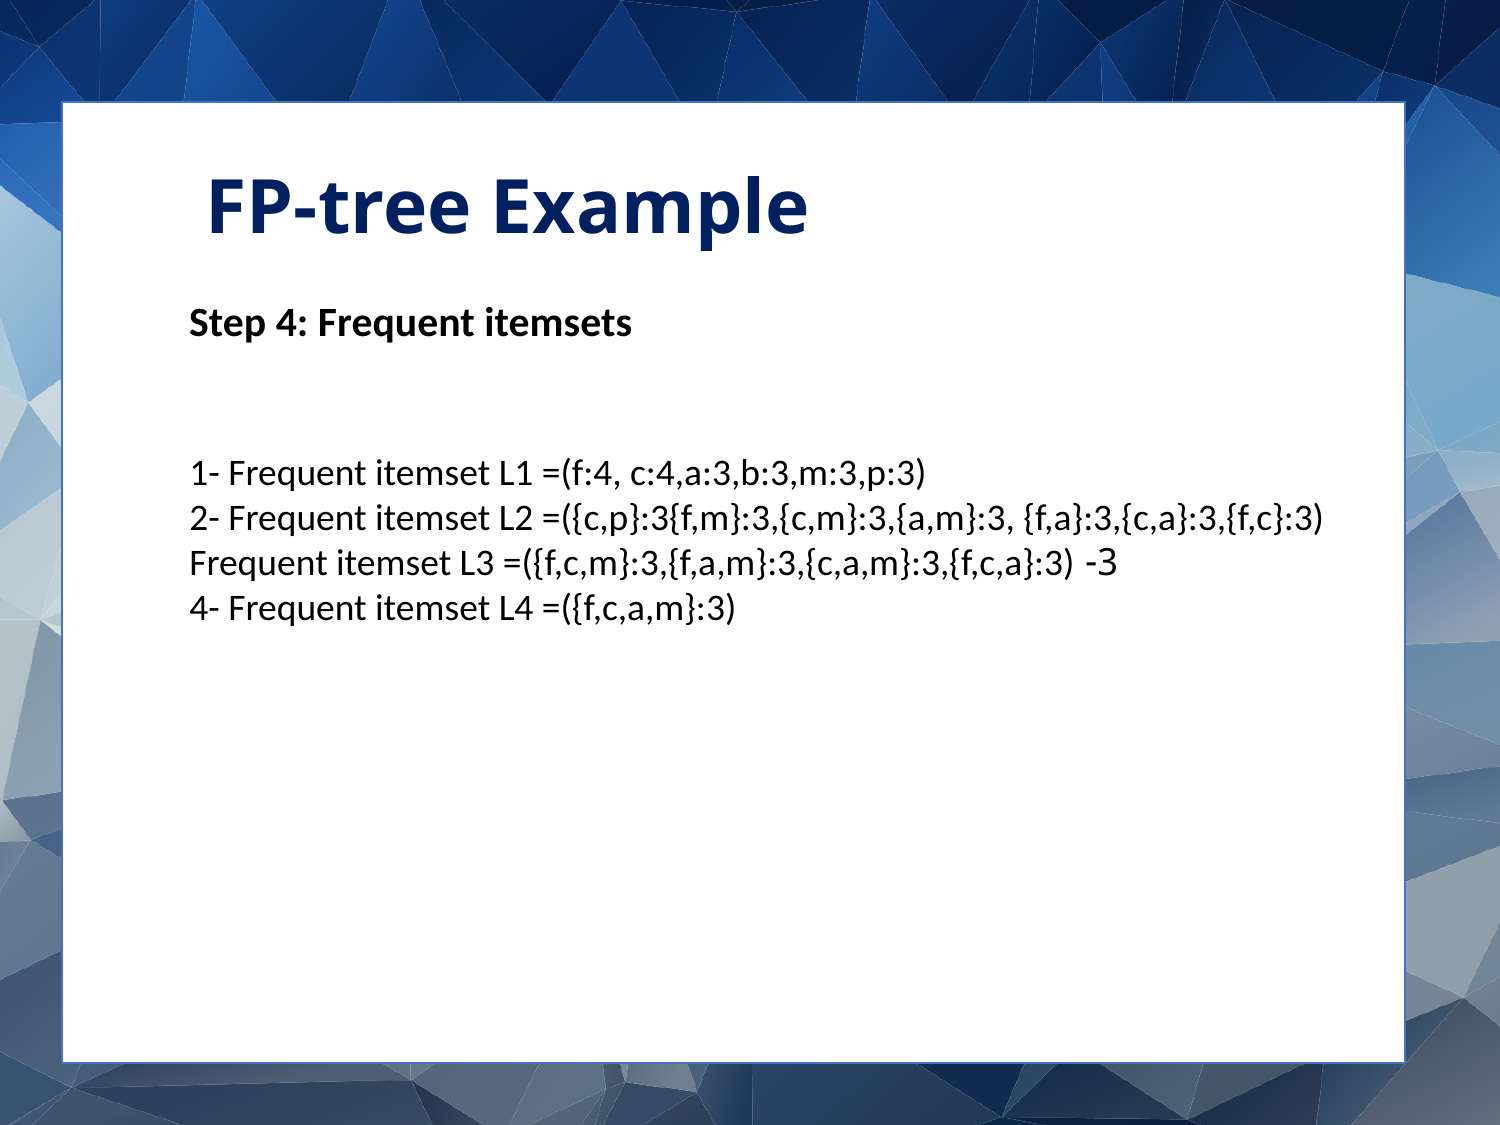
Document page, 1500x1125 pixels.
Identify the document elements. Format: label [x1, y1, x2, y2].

list [0, 0, 1500, 1125]
